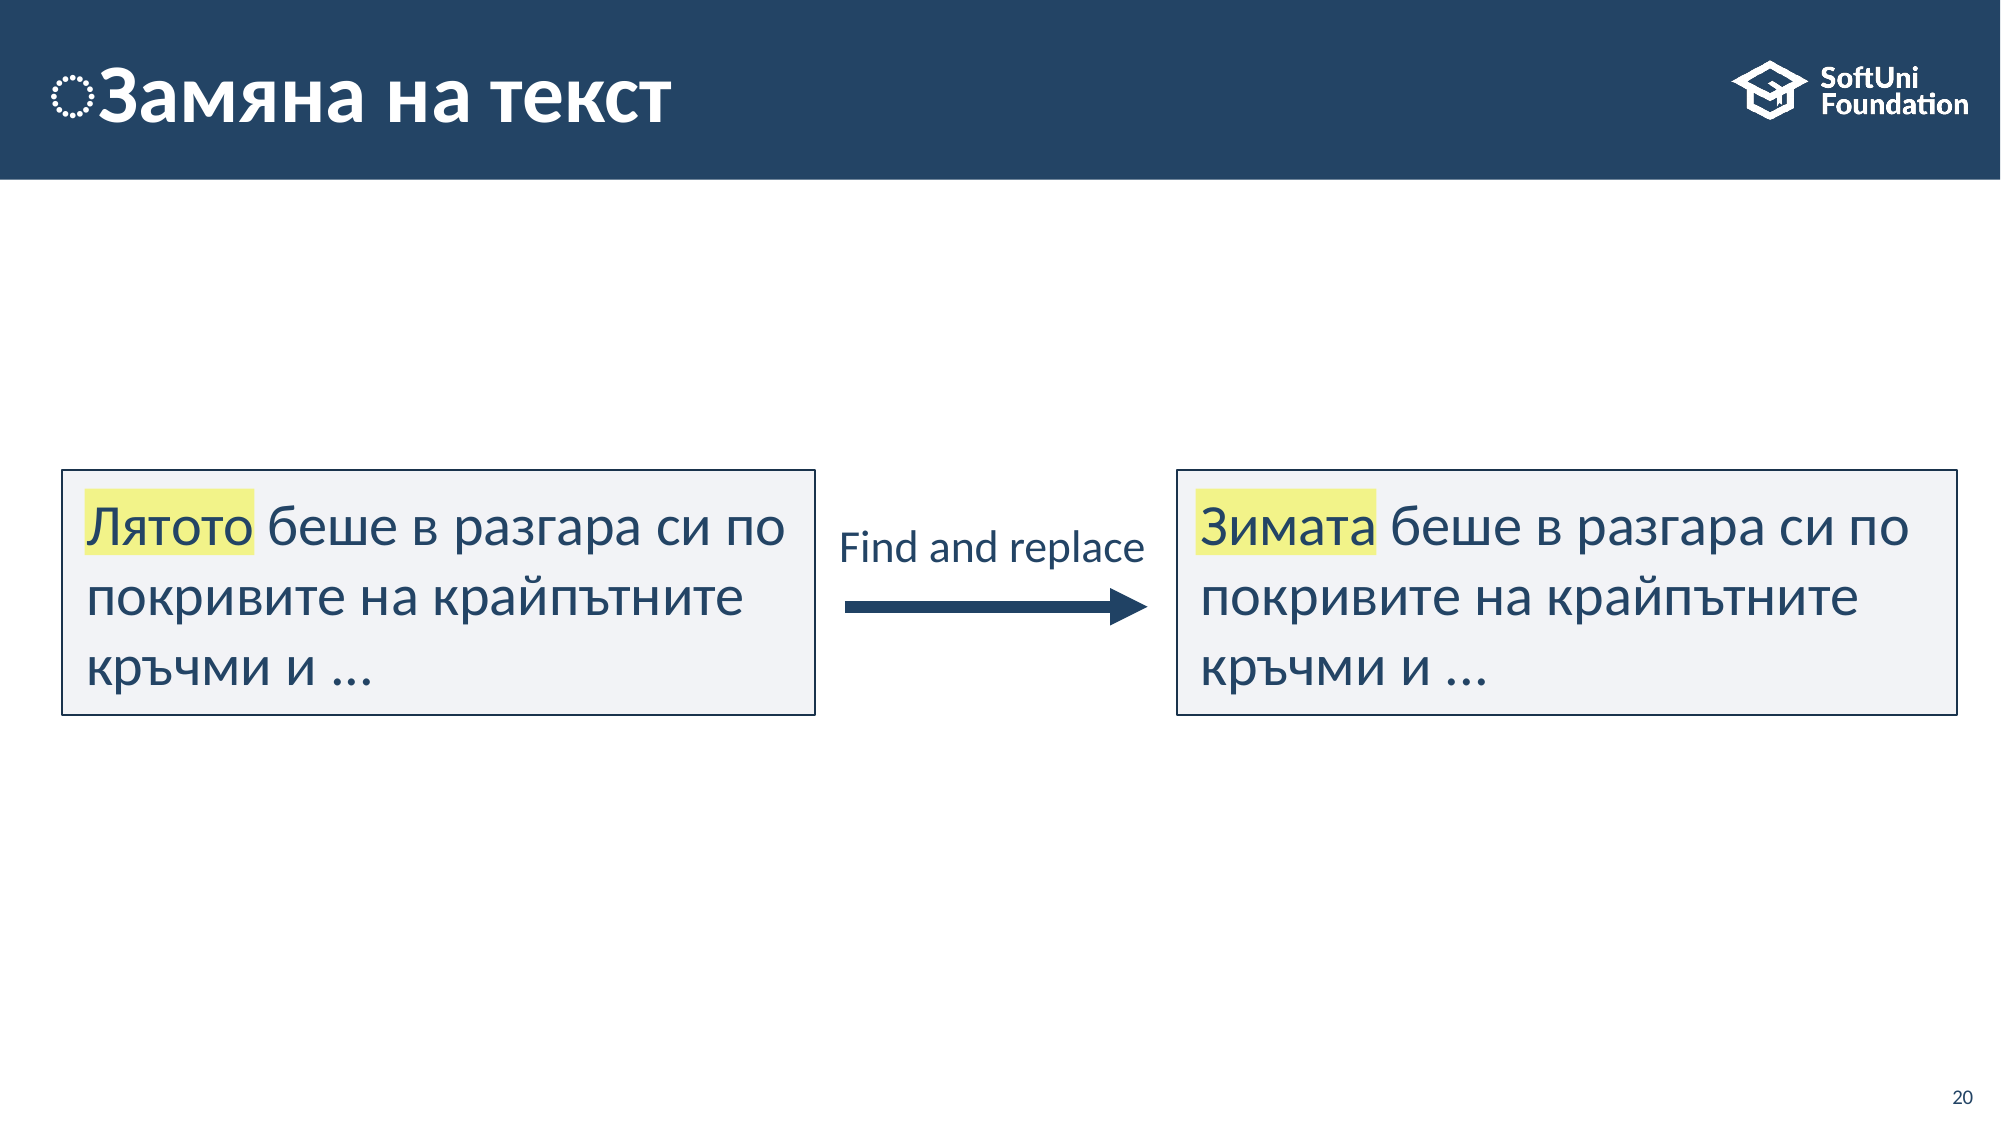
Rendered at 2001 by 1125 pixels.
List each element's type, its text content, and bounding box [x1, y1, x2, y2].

text_box Find and replace [815, 493, 1170, 590]
text_box Зимата беше в разгара си по покривите на крайпътните кръчми и ... [1177, 469, 1958, 715]
title ͏Замяна на текст [31, 16, 1716, 162]
slide_number 20 [1927, 1067, 1989, 1117]
picture [1731, 60, 1968, 120]
text_box Лятото беше в разгара си по покривите на крайпътните кръчми и ... [62, 469, 816, 715]
